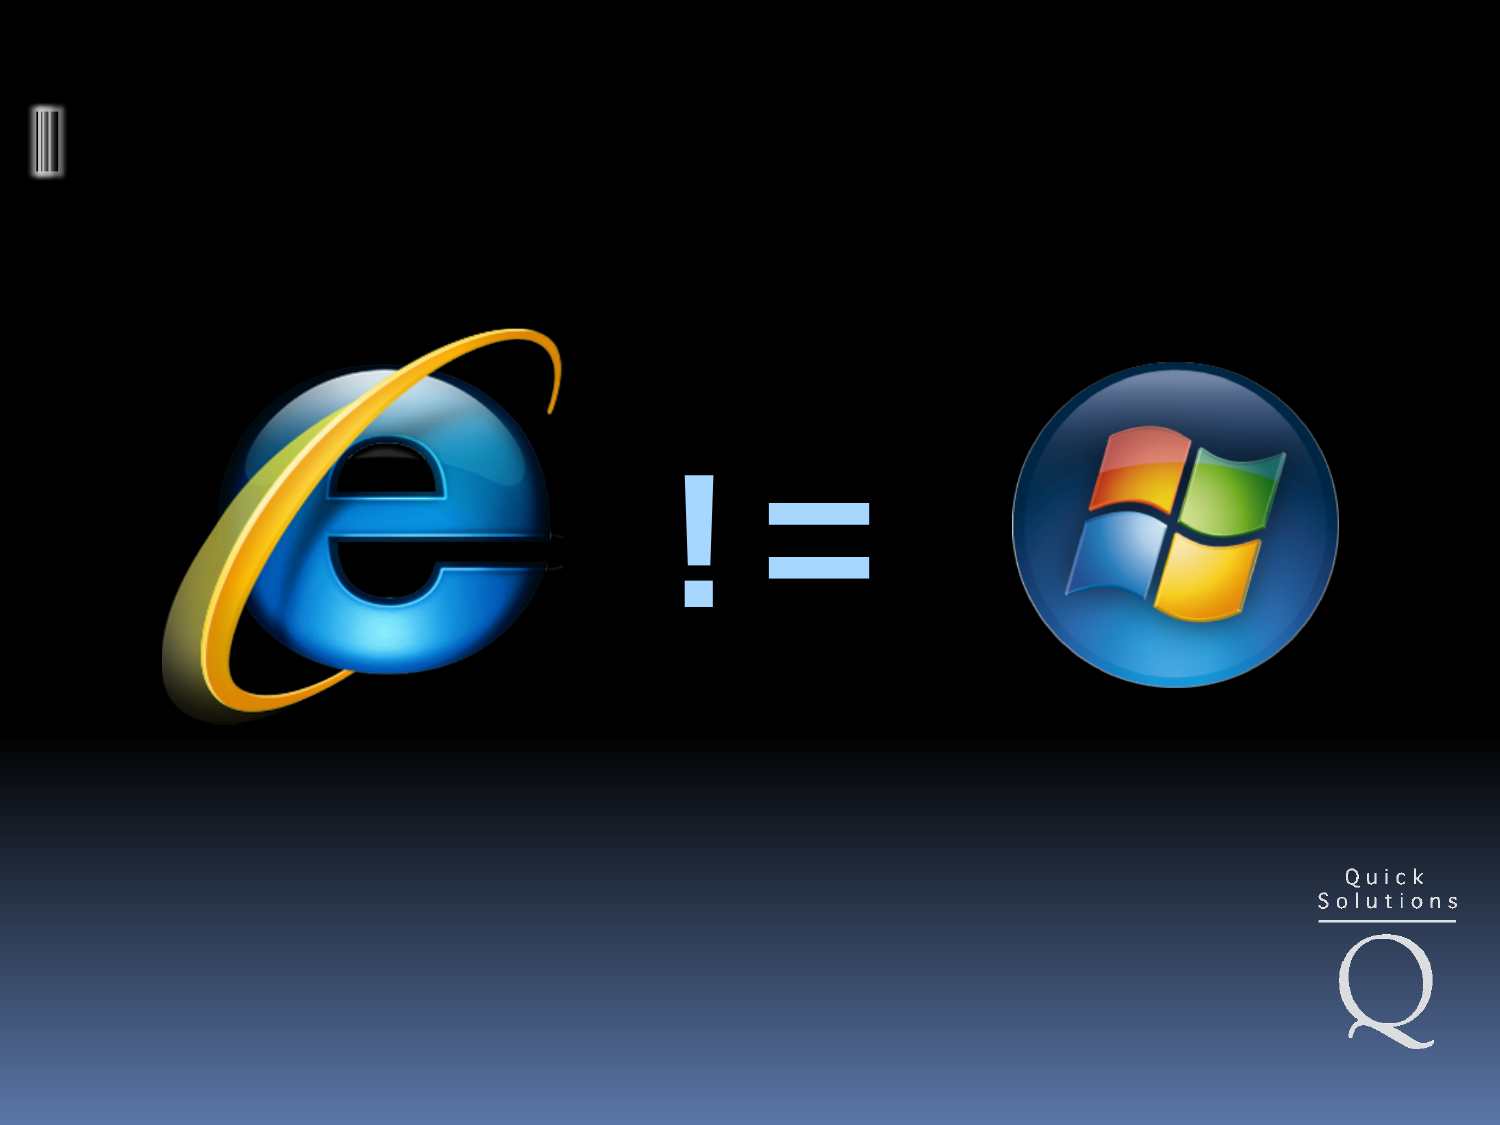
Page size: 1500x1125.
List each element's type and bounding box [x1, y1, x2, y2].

picture [1305, 862, 1472, 1057]
text_box [161, 324, 1339, 726]
